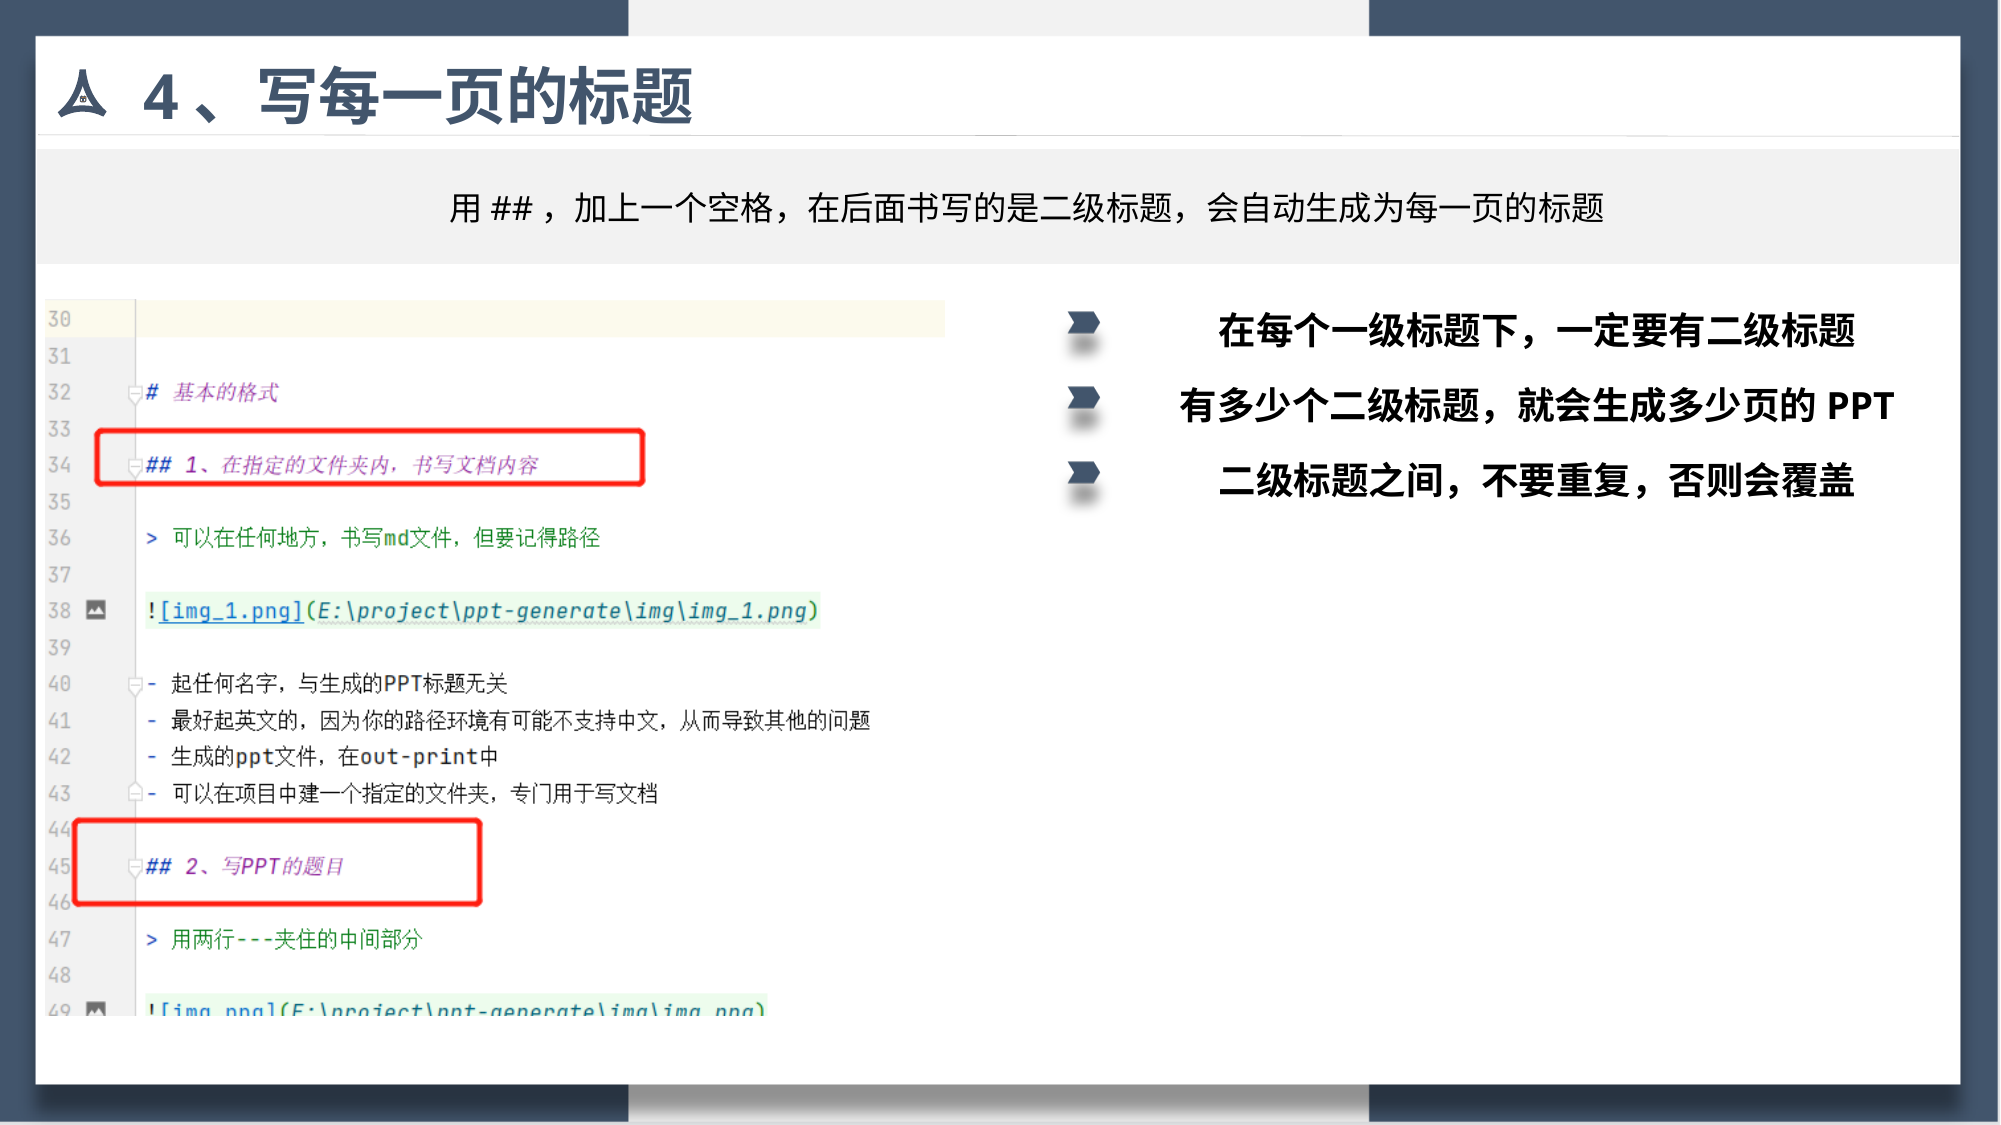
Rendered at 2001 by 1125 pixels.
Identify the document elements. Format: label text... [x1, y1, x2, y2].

title 4、写每一页的标题 [128, 24, 1819, 149]
text_box 有多少个二级标题，就会生成多少页的PPT [1164, 374, 1910, 435]
text_box 在每个一级标题下，一定要有二级标题 [1203, 299, 1872, 360]
text_box 二级标题之间，不要重复，否则会覆盖 [1203, 449, 1872, 510]
picture [0, 0, 2001, 1125]
